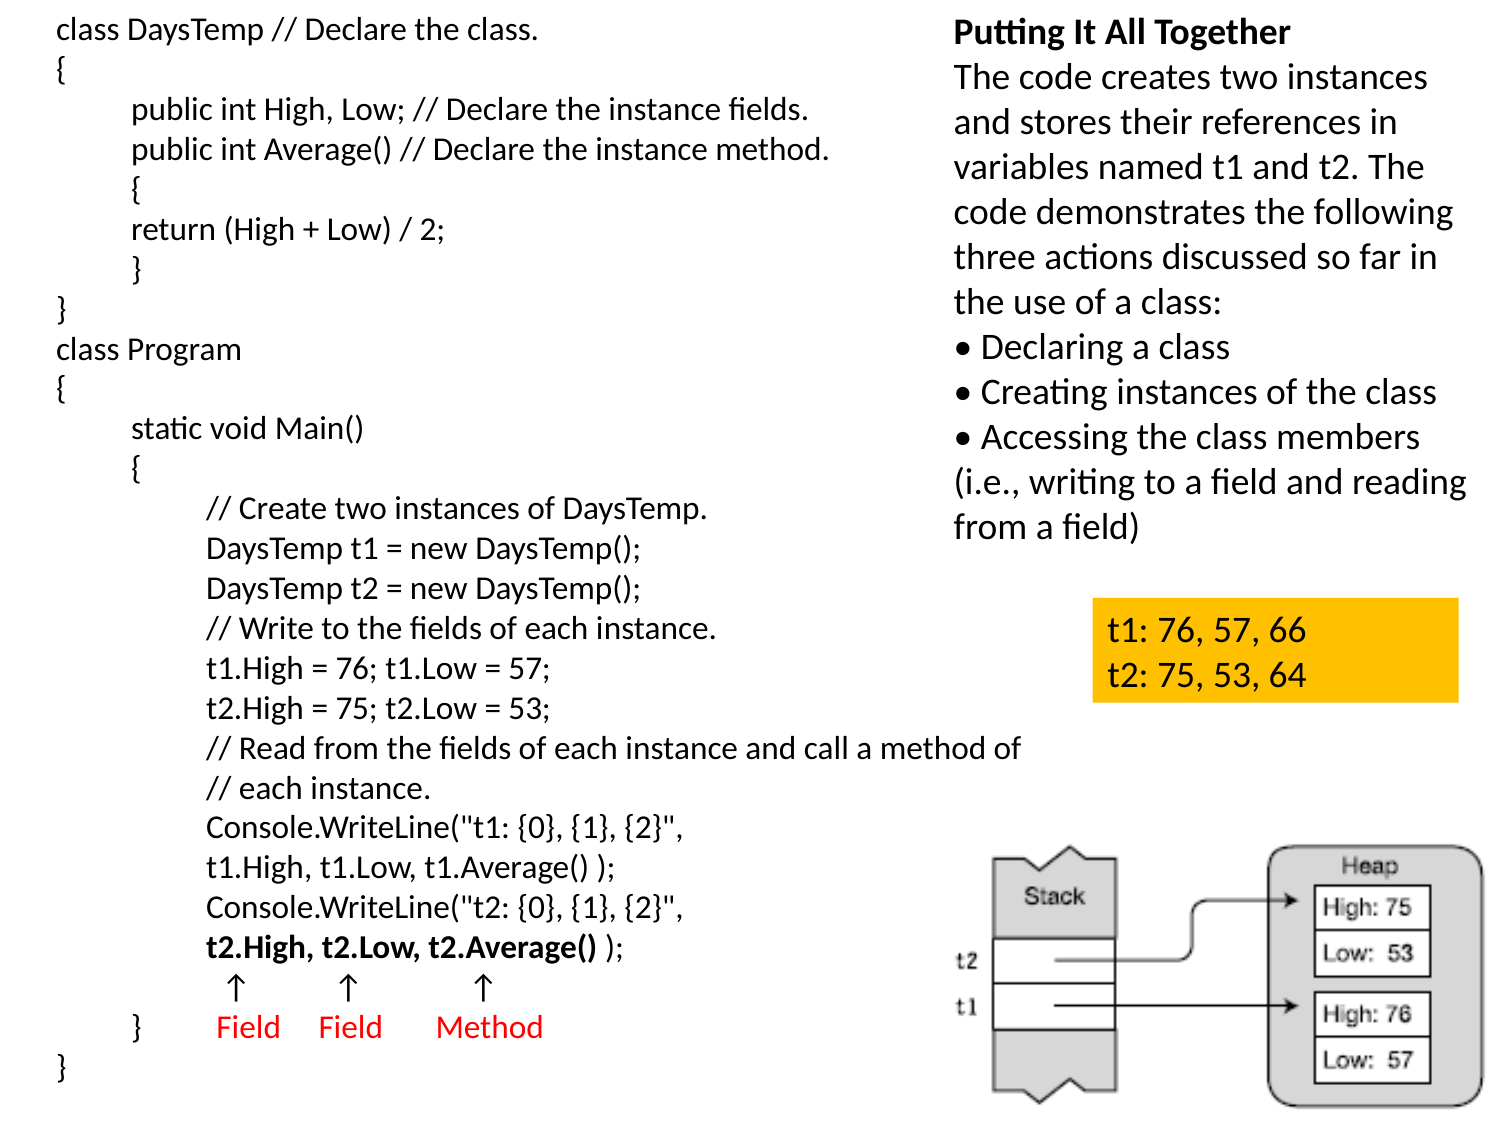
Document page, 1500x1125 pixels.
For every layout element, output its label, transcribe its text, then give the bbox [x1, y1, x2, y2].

picture [938, 805, 1500, 1125]
text_box t1: 76, 57, 66 t2: 75, 53, 64 [1092, 597, 1459, 703]
text_box Putting It All Together The code creates two instances and stores their references in variables named t1 and t2. The code demonstrates the following three actions discussed so far in the use of a class: • Declaring a class • Creating instances of the class • Accessing the class members (i.e., writing to a field and reading from a field) [1105, 0, 1500, 555]
text_box class DaysTemp // Declare the class. { public int High, Low; // Declare the instance fields. public int Average() // Declare the instance method. { return (High + Low) / 2; } } class Program { static void Main() { // Create two instances of DaysTemp. DaysTemp t1 = new DaysTemp(); DaysTemp t2 = new DaysTemp(); // Write to the fields of each instance. t1.High = 76; t1.Low = 57; t2.High = 75; t2.Low = 53; // Read from the fields of each instance and call a method of // each instance. Console.WriteLine("t1: {0}, {1}, {2}", t1.High, t1.Low, t1.Average() ); Console.WriteLine("t2: {0}, {1}, {2}", t2.High, t2.Low, t2.Average() ); ↑ ↑ ↑ } Field Field Method } [41, 0, 1105, 1093]
